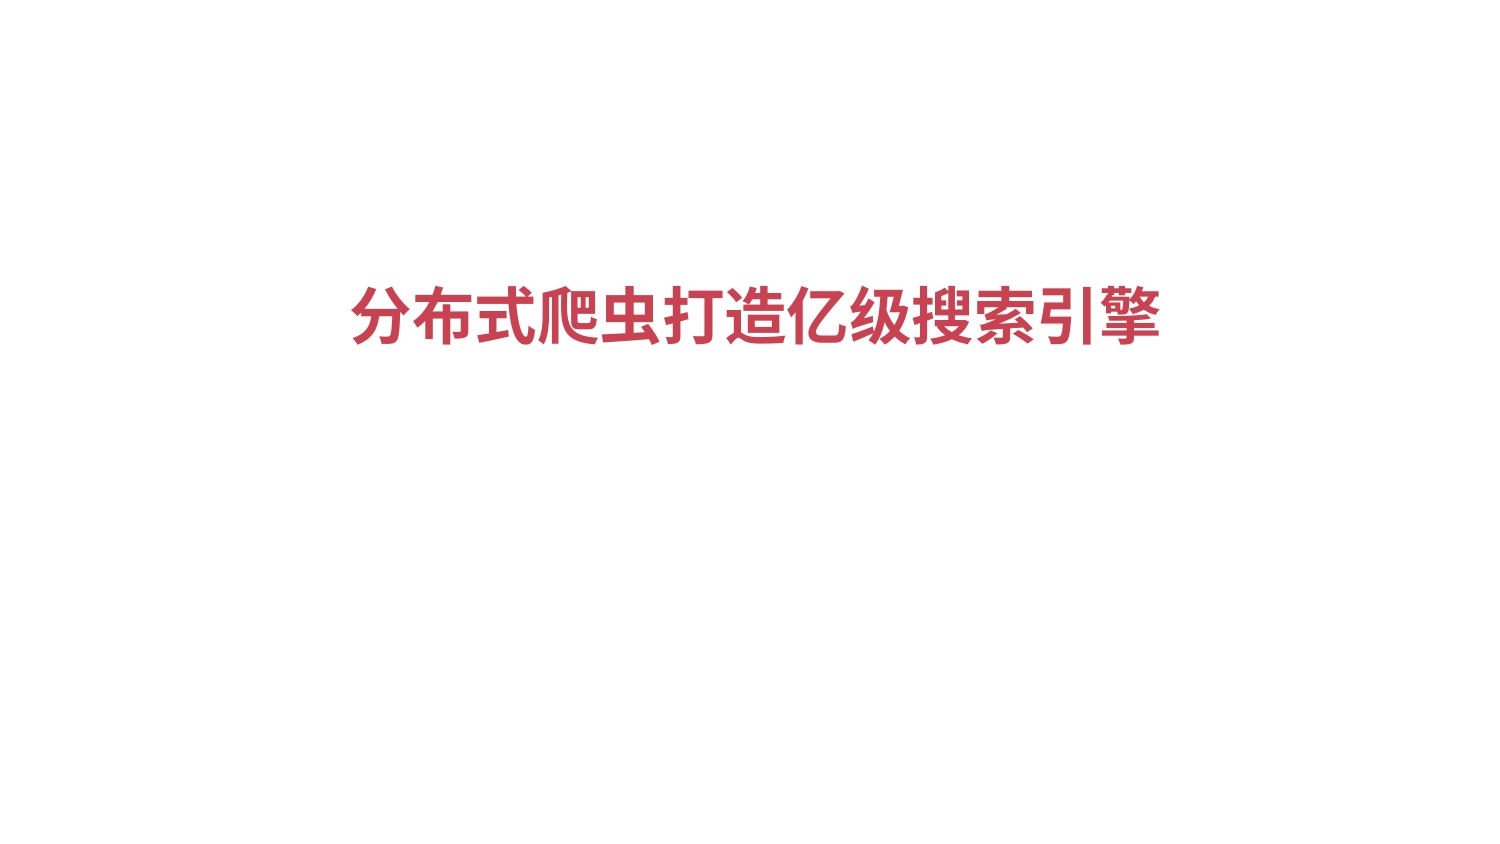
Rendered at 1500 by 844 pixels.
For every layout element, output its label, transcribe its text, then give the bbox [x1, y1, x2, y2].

text_box 分布式爬虫打造亿级搜索引擎 [334, 269, 1178, 360]
